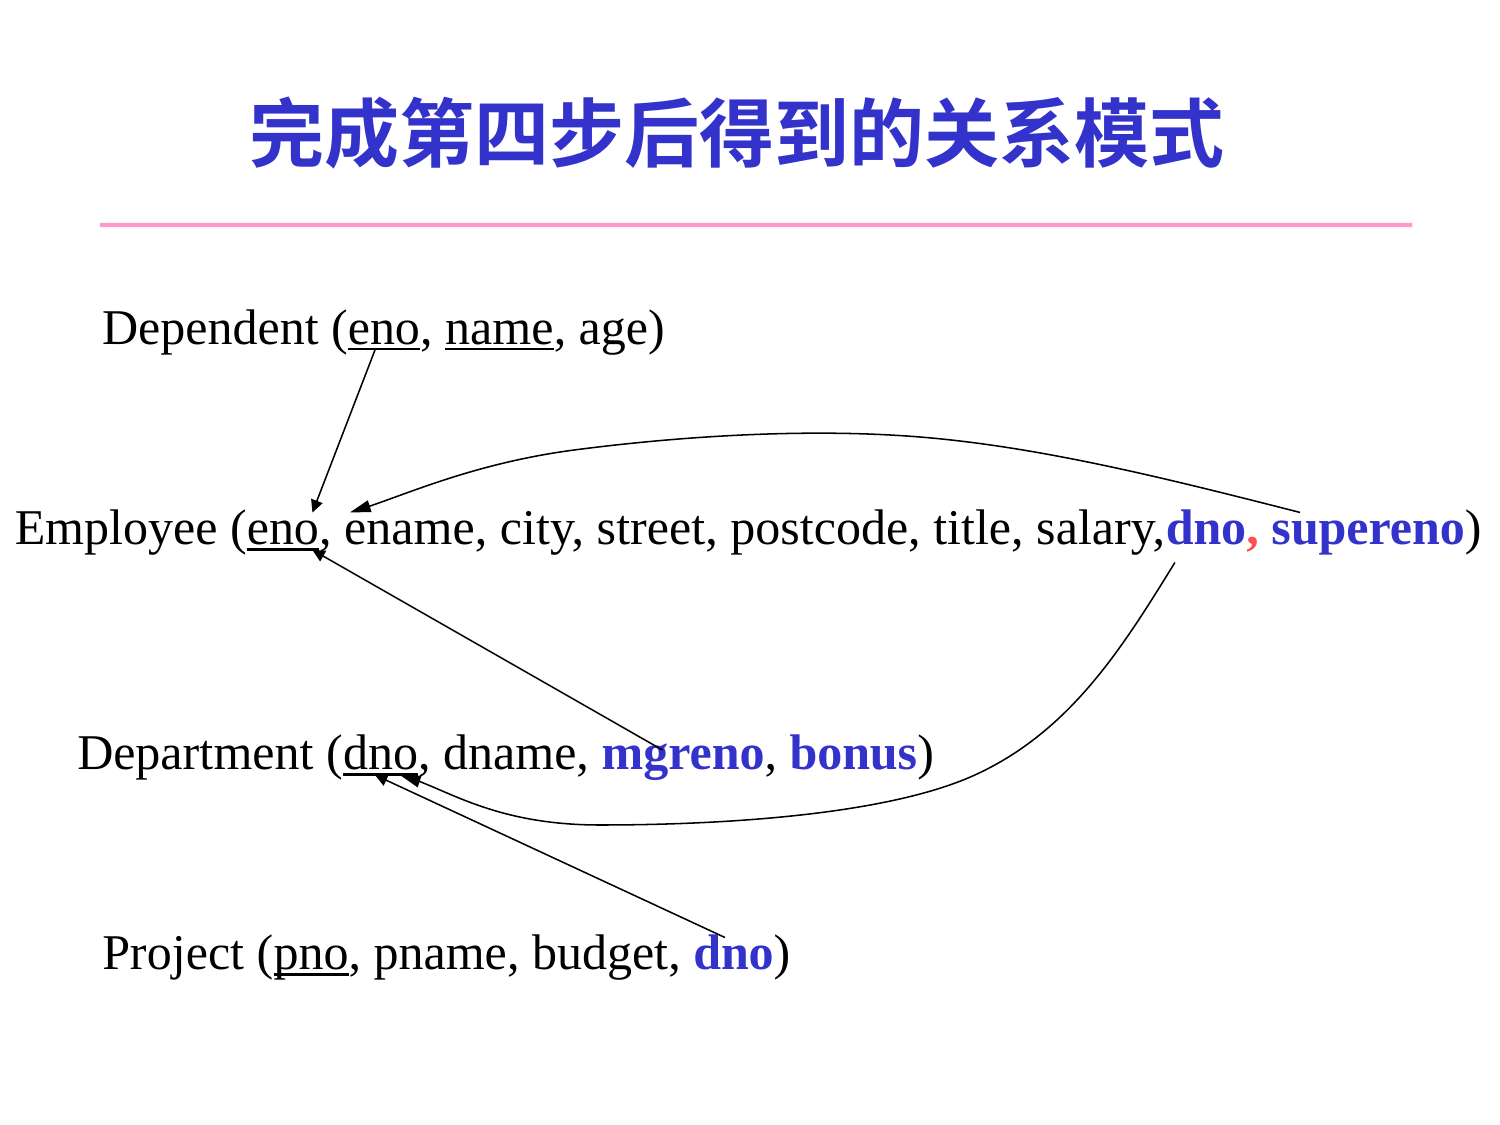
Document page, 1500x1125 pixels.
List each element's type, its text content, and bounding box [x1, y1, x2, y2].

text_box [311, 349, 376, 513]
text_box Employee (eno, ename, city, street, postcode, title, salary,dno, supereno) [0, 487, 1500, 563]
text_box [312, 549, 607, 718]
text_box Department (dno, dname, mgreno, bonus) [62, 712, 604, 788]
title 完成第四步后得到的关系模式 [12, 37, 1463, 226]
text_box Project (pno, pname, budget, dno) [87, 912, 1500, 988]
text_box [399, 562, 1175, 826]
text_box [375, 774, 726, 938]
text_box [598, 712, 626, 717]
text_box [350, 433, 1301, 513]
text_box Dependent (eno, name, age) [87, 287, 680, 363]
